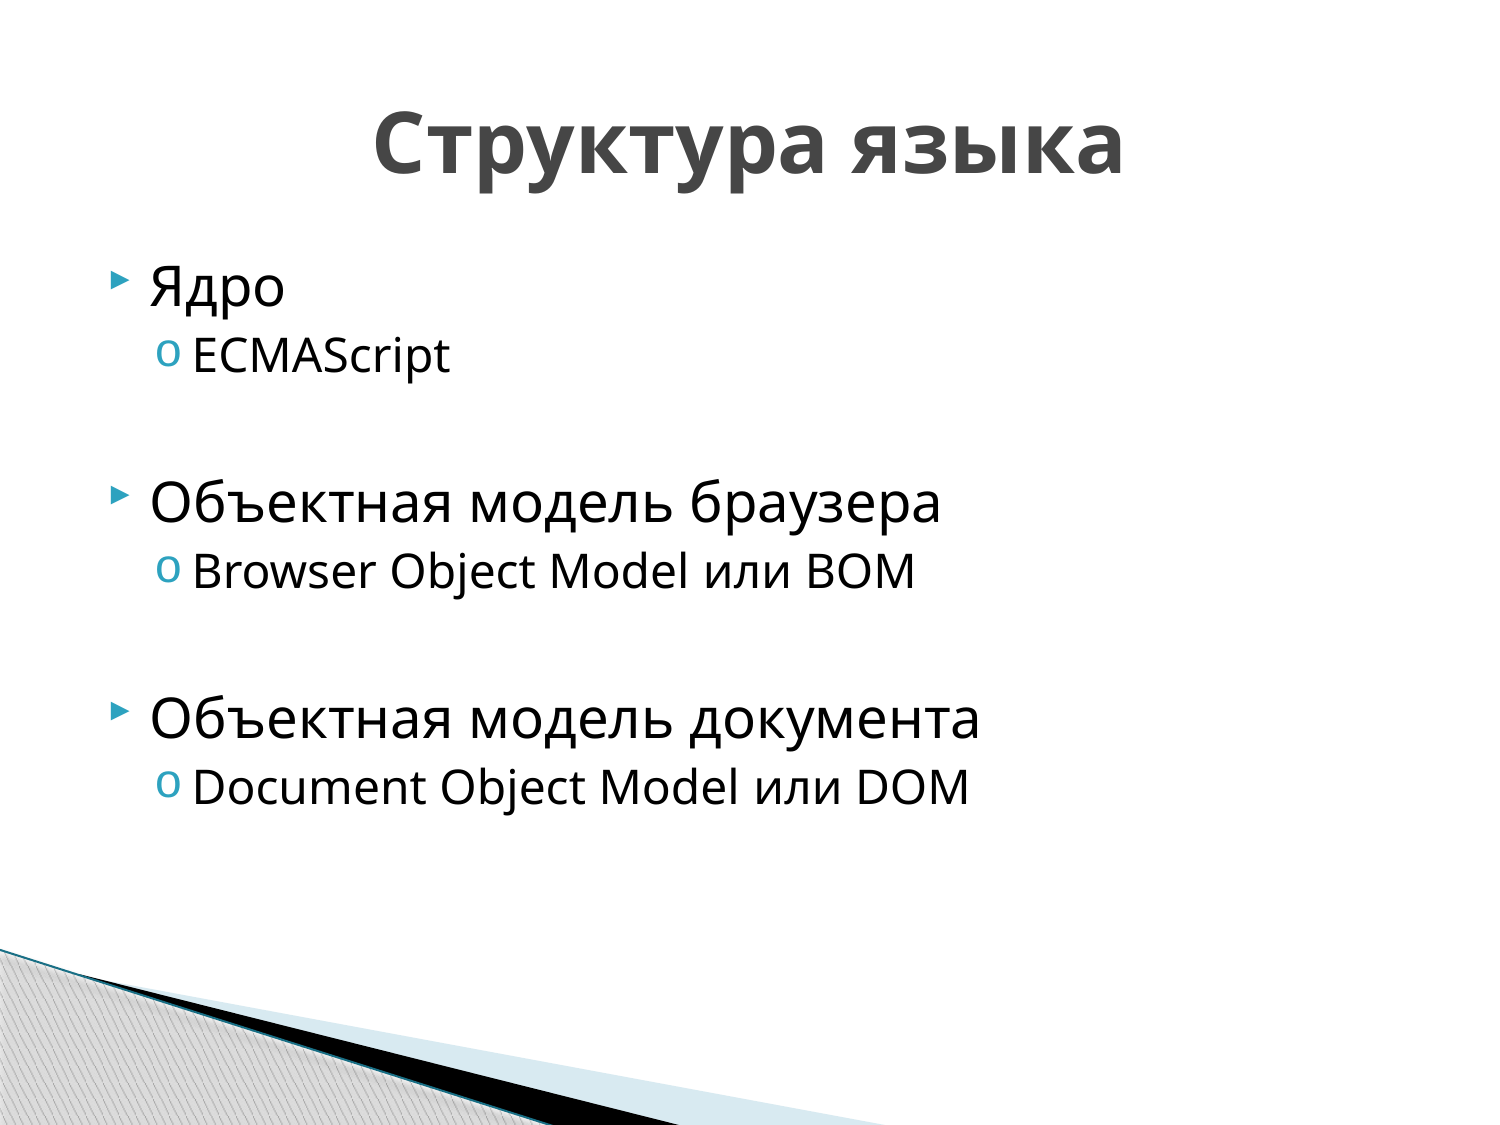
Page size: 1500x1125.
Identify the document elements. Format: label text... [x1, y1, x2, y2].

title Структура языка [75, 45, 1425, 233]
list Ядро ECMAScript Объектная модель браузера Browser Object Model или BOM Объектная модель документа Document Object Model или DOM [75, 243, 1425, 986]
